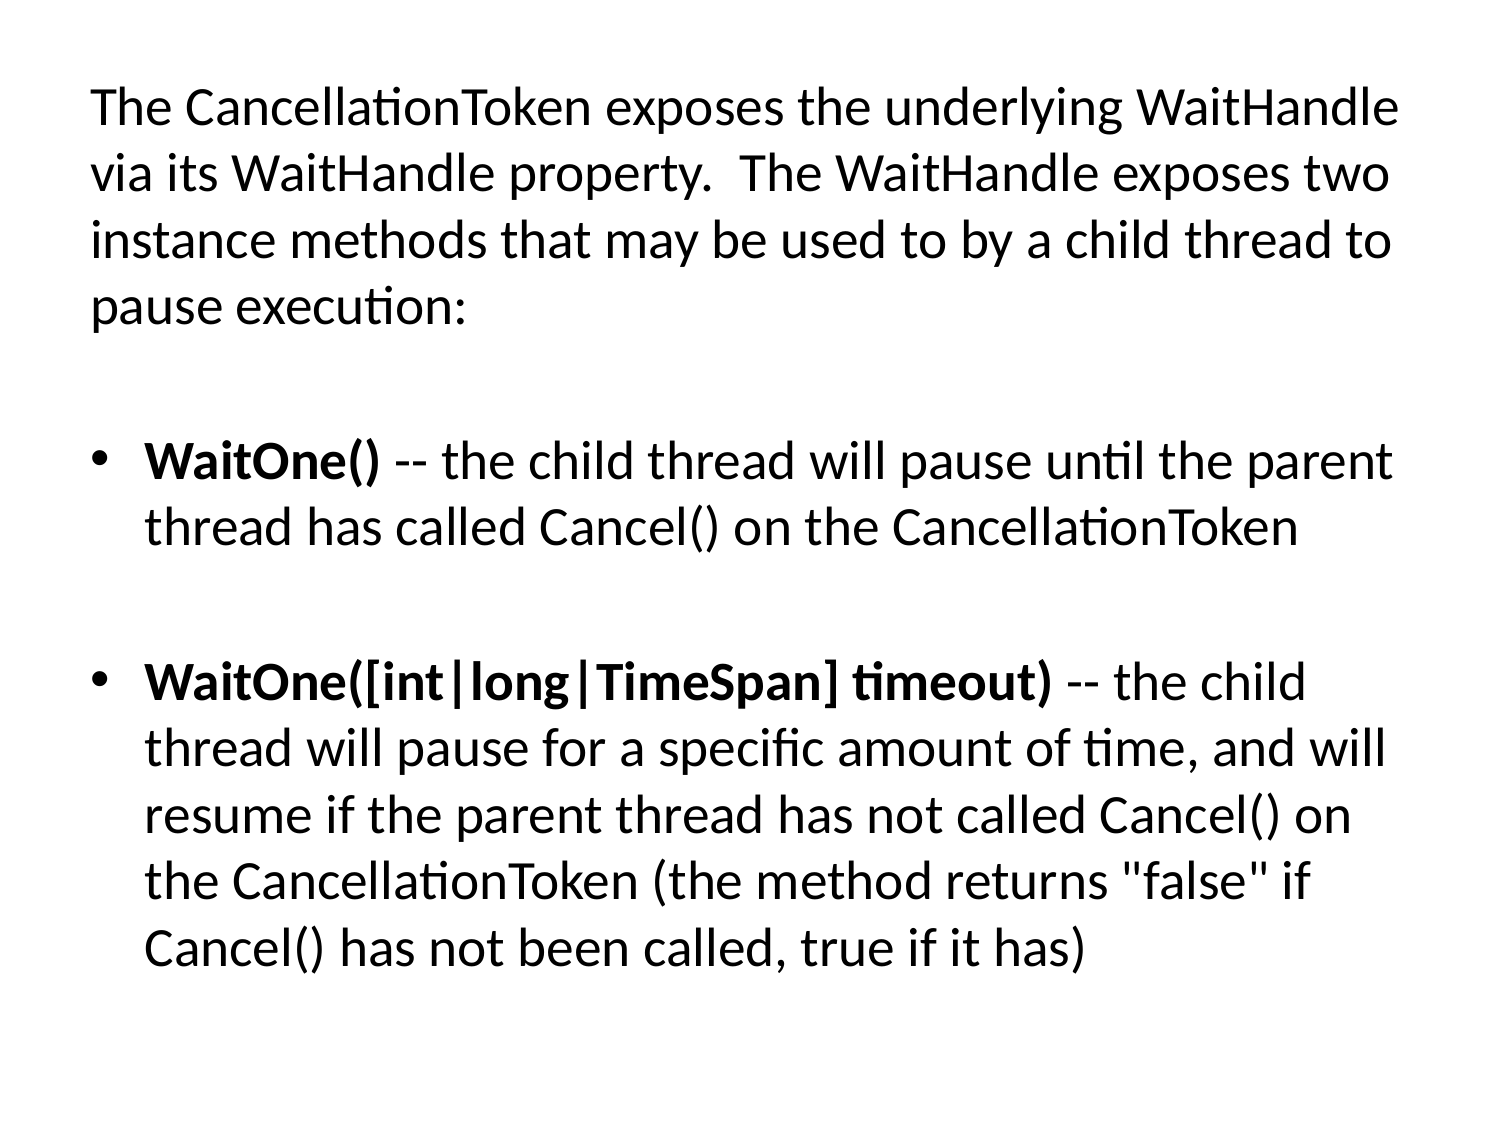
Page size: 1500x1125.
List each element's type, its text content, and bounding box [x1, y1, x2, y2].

list The CancellationToken exposes the underlying WaitHandle via its WaitHandle property. The WaitHandle exposes two instance methods that may be used to by a child thread to pause execution: WaitOne() -- the child thread will pause until the parent thread has called Cancel() on the CancellationToken WaitOne([int|long|TimeSpan] timeout) -- the child thread will pause for a specific amount of time, and will resume if the parent thread has not called Cancel() on the CancellationToken (the method returns "false" if Cancel() has not been called, true if it has) [75, 62, 1425, 1005]
